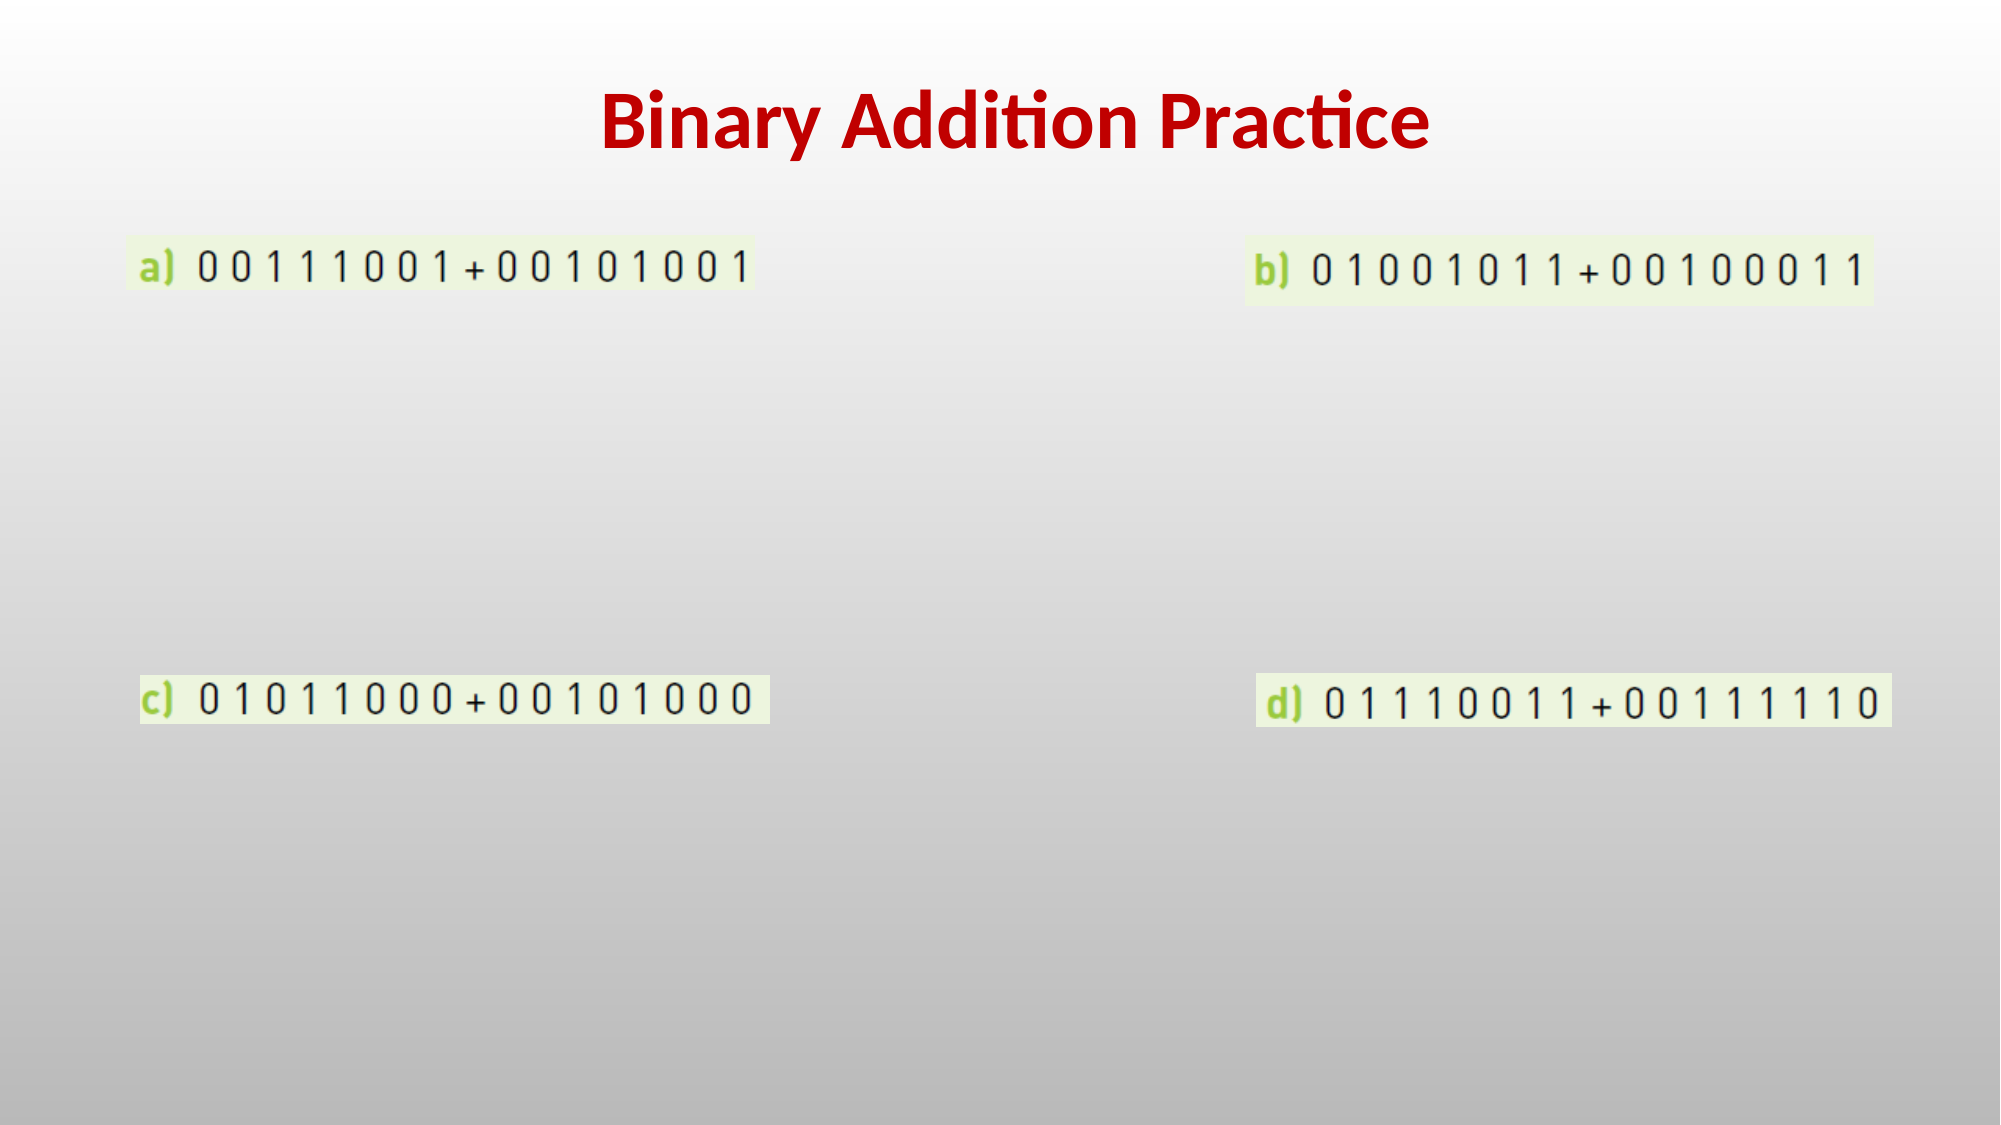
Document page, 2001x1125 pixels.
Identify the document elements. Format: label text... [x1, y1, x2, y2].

text_box Binary Addition Practice [423, 57, 1609, 173]
picture [1256, 673, 1892, 727]
picture [139, 675, 770, 724]
picture [1245, 235, 1874, 306]
picture [126, 235, 755, 290]
